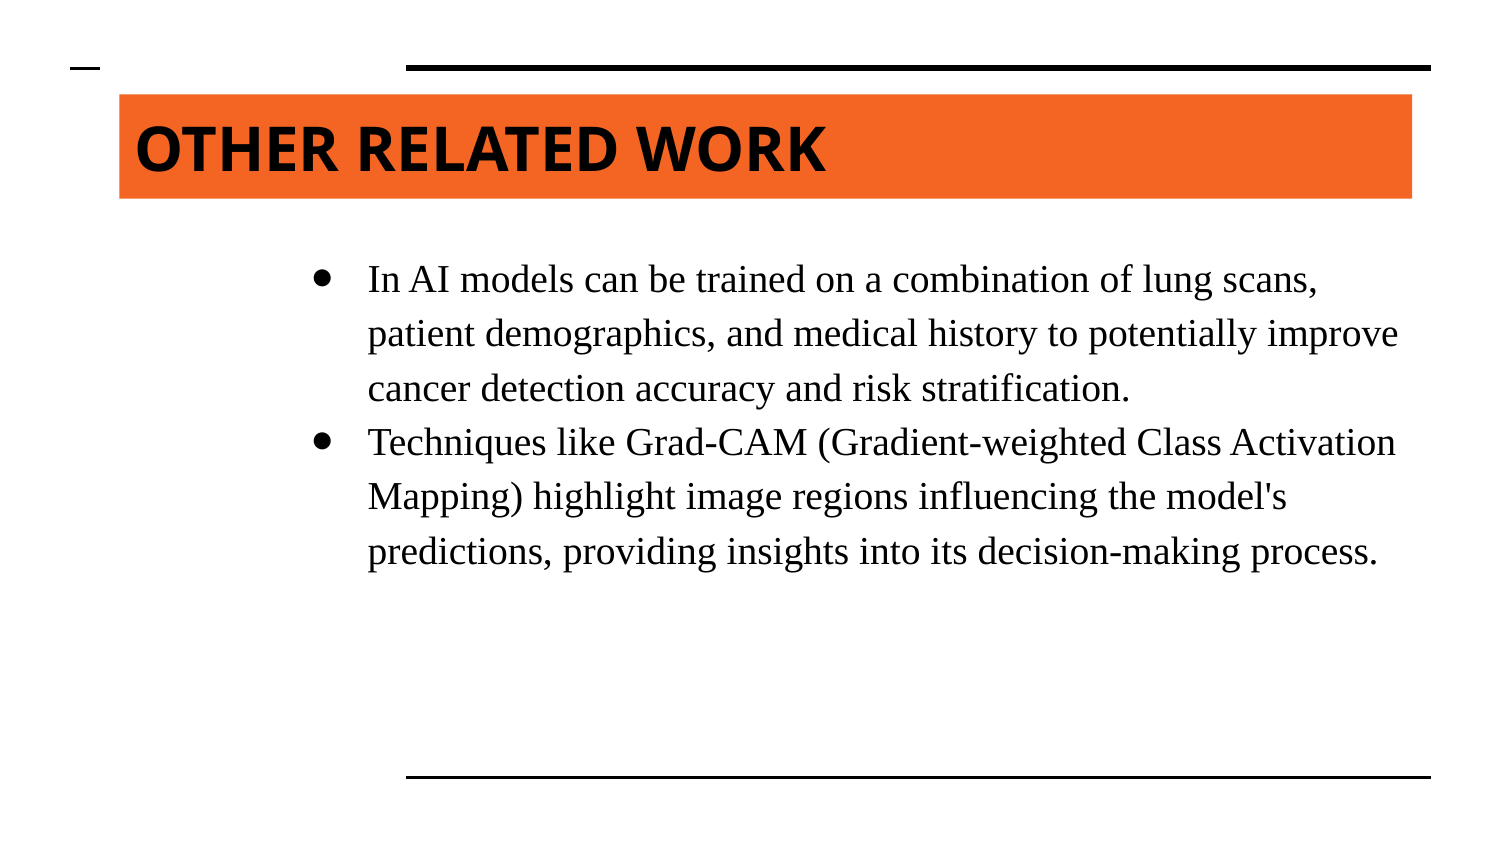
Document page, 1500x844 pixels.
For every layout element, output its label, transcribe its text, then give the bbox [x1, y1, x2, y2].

list In AI models can be trained on a combination of lung scans, patient demographics, and medical history to potentially improve cancer detection accuracy and risk stratification. Techniques like Grad-CAM (Gradient-weighted Class Activation Mapping) highlight image regions influencing the model's predictions, providing insights into its decision-making process. [277, 230, 1433, 755]
title OTHER RELATED WORK [119, 94, 1413, 199]
